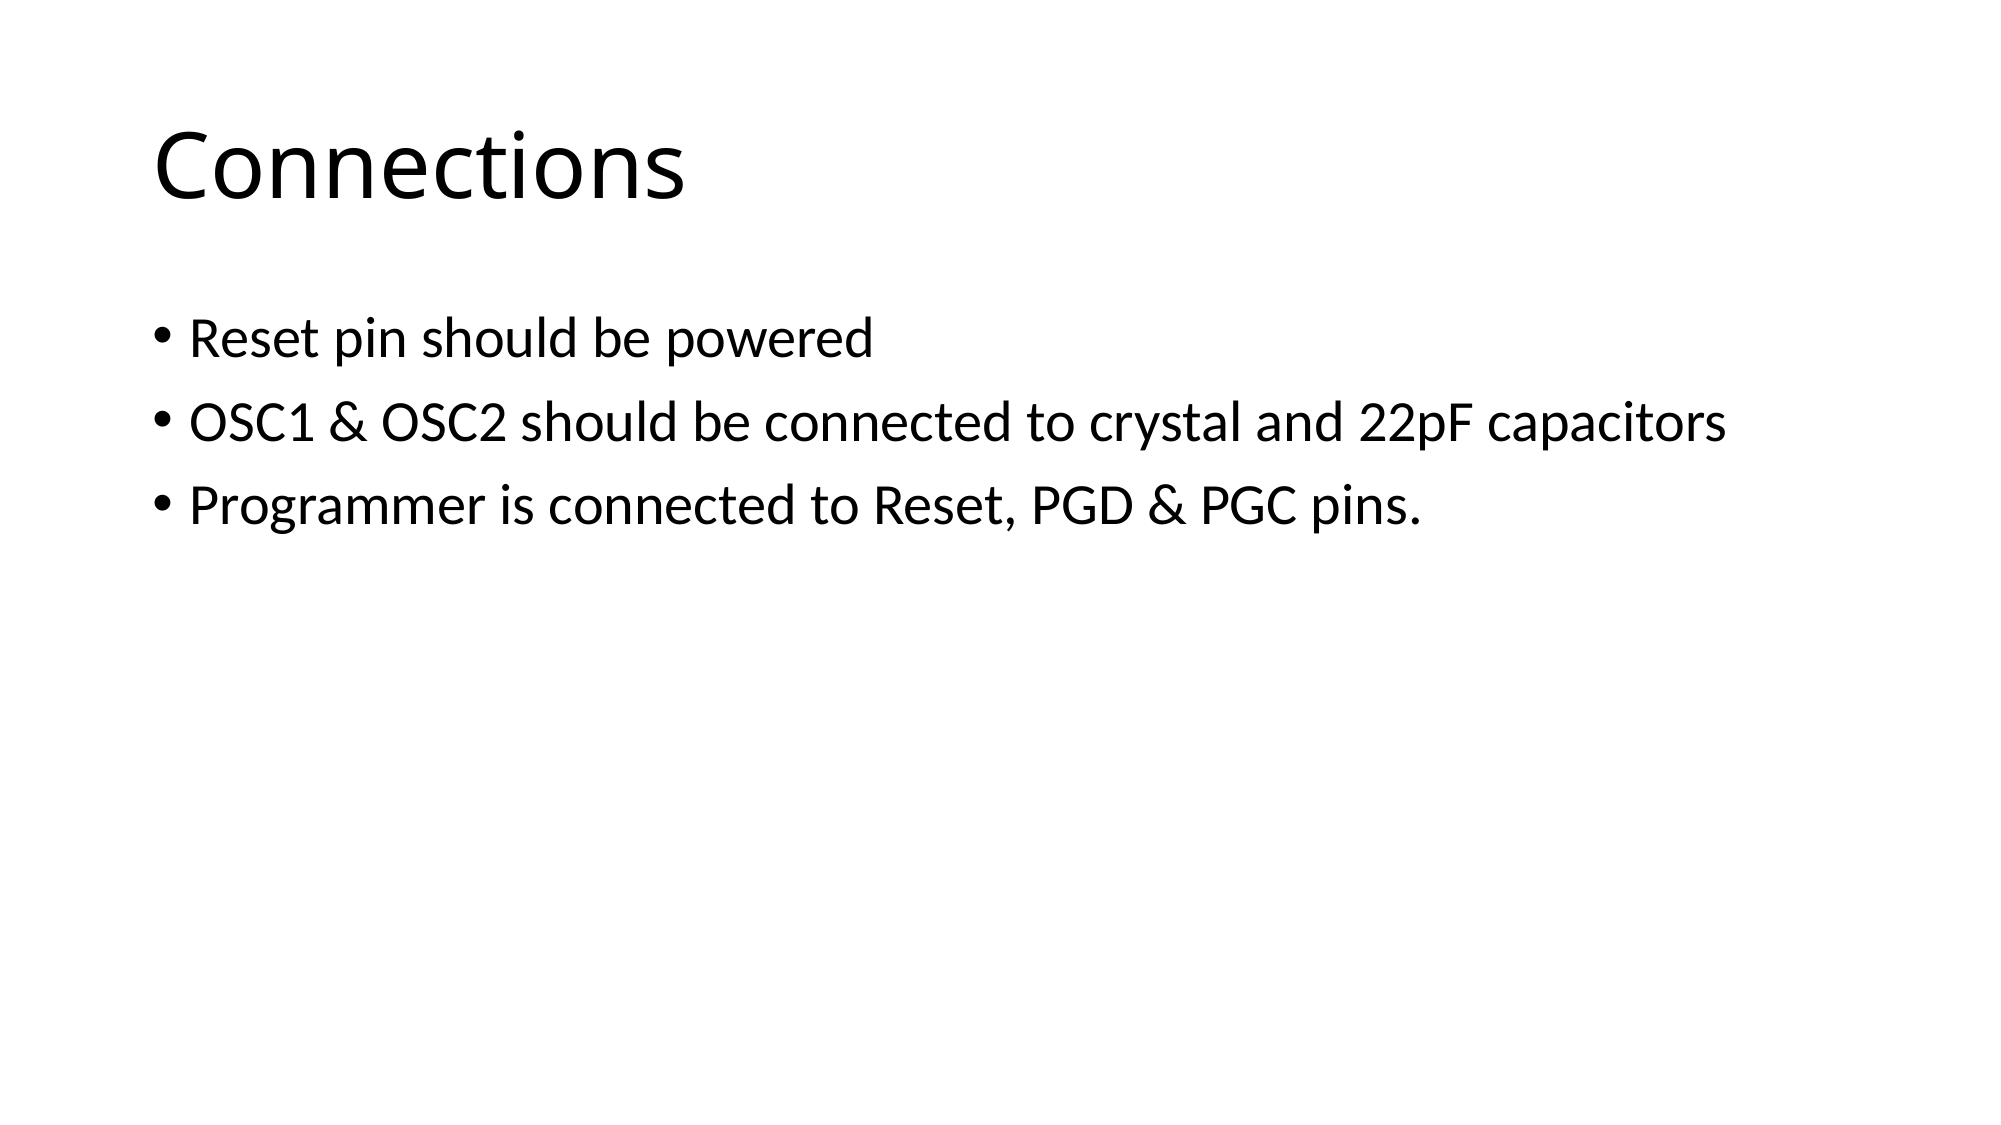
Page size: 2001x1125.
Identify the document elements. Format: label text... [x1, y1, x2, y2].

title Connections [137, 59, 1863, 278]
list Reset pin should be powered OSC1 & OSC2 should be connected to crystal and 22pF capacitors Programmer is connected to Reset, PGD & PGC pins. [137, 299, 1839, 1014]
